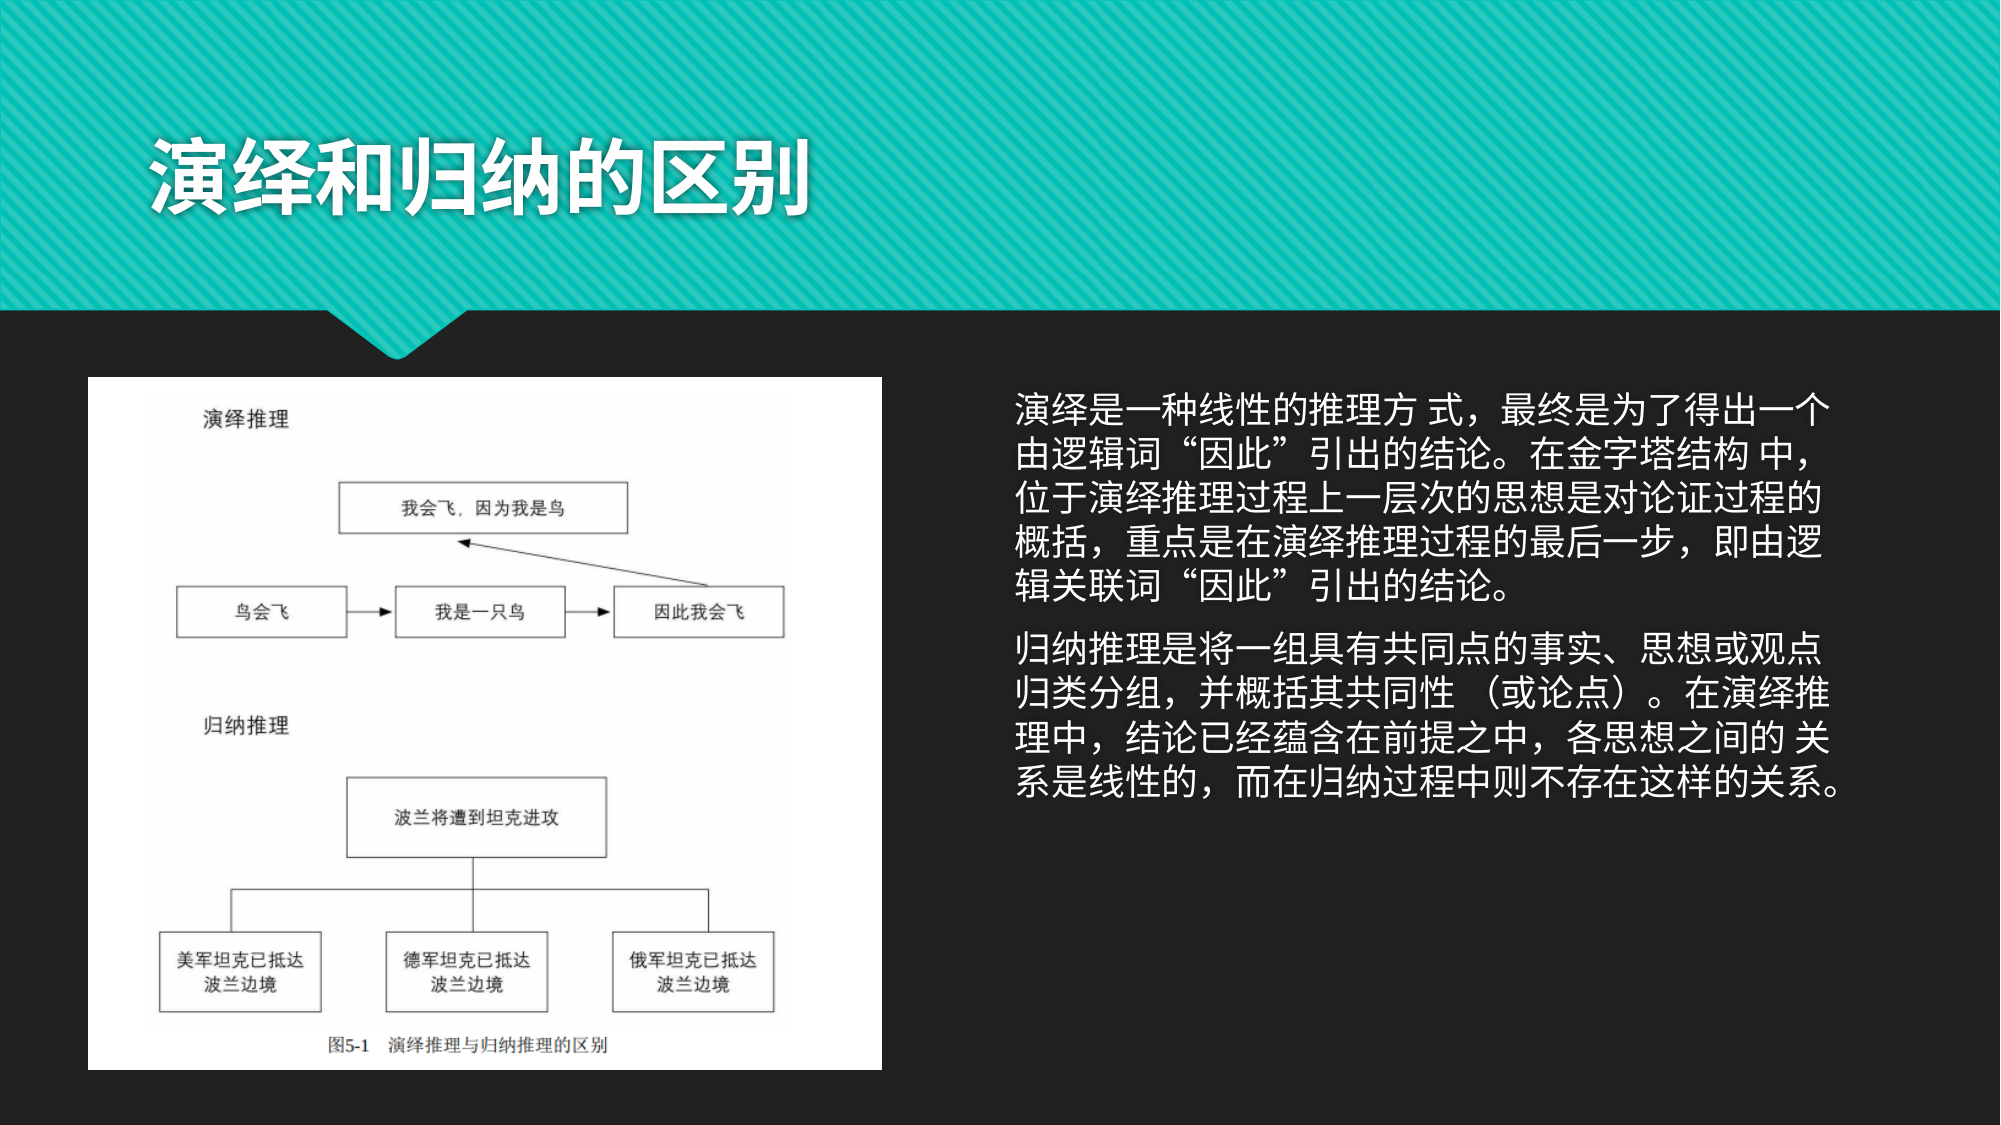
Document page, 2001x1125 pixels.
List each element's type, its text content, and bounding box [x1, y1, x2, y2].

list 演绎是一种线性的推理方 式，最终是为了得出一个由逻辑词“因此”引出的结论。在金字塔结构 中，位于演绎推理过程上一层次的思想是对论证过程的概括，重点是在演绎推理过程的最后一步，即由逻辑关联词“因此”引出的结论。 归纳推理是将一组具有共同点的事实、思想或观点归类分组，并概括其共同性 （或论点）。在演绎推理中，结论已经蕴含在前提之中，各思想之间的 关系是线性的，而在归纳过程中则不存在这样的关系。 [999, 377, 1851, 856]
title 演绎和归纳的区别 [132, 73, 1868, 233]
picture [88, 377, 882, 1071]
